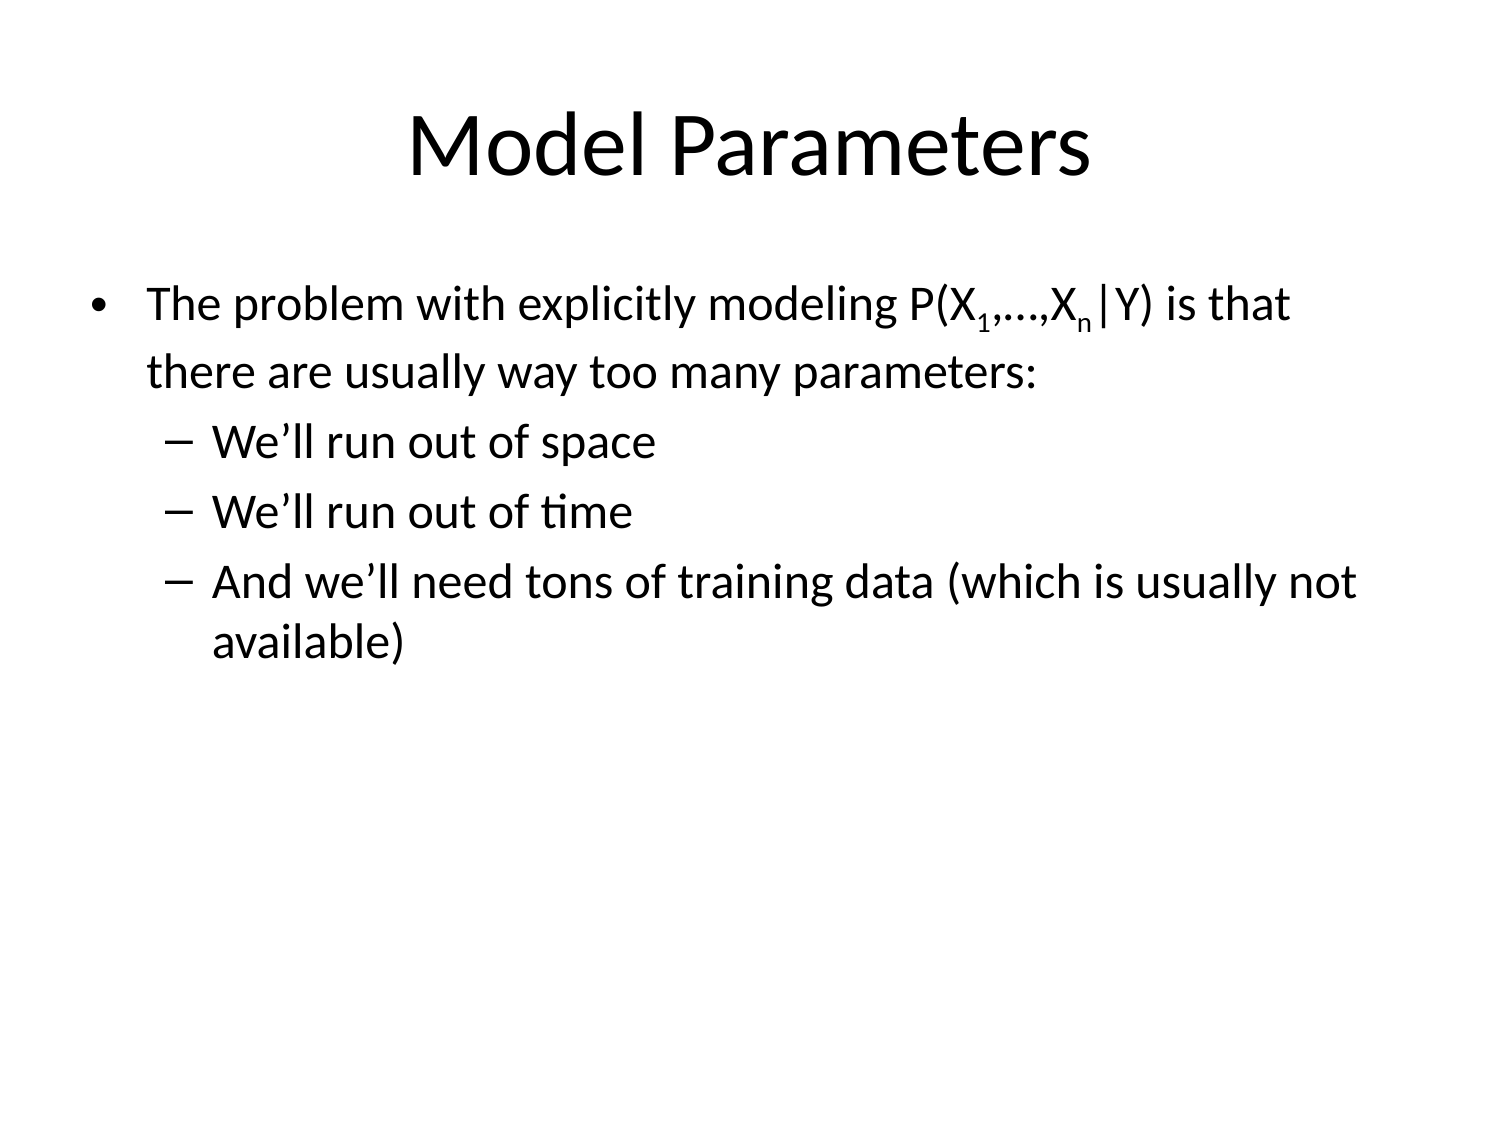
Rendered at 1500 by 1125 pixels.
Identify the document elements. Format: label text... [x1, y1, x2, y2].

list The problem with explicitly modeling P(X1,…,Xn|Y) is that there are usually way too many parameters: We’ll run out of space We’ll run out of time And we’ll need tons of training data (which is usually not available) [75, 262, 1425, 1005]
title Model Parameters [75, 45, 1425, 233]
